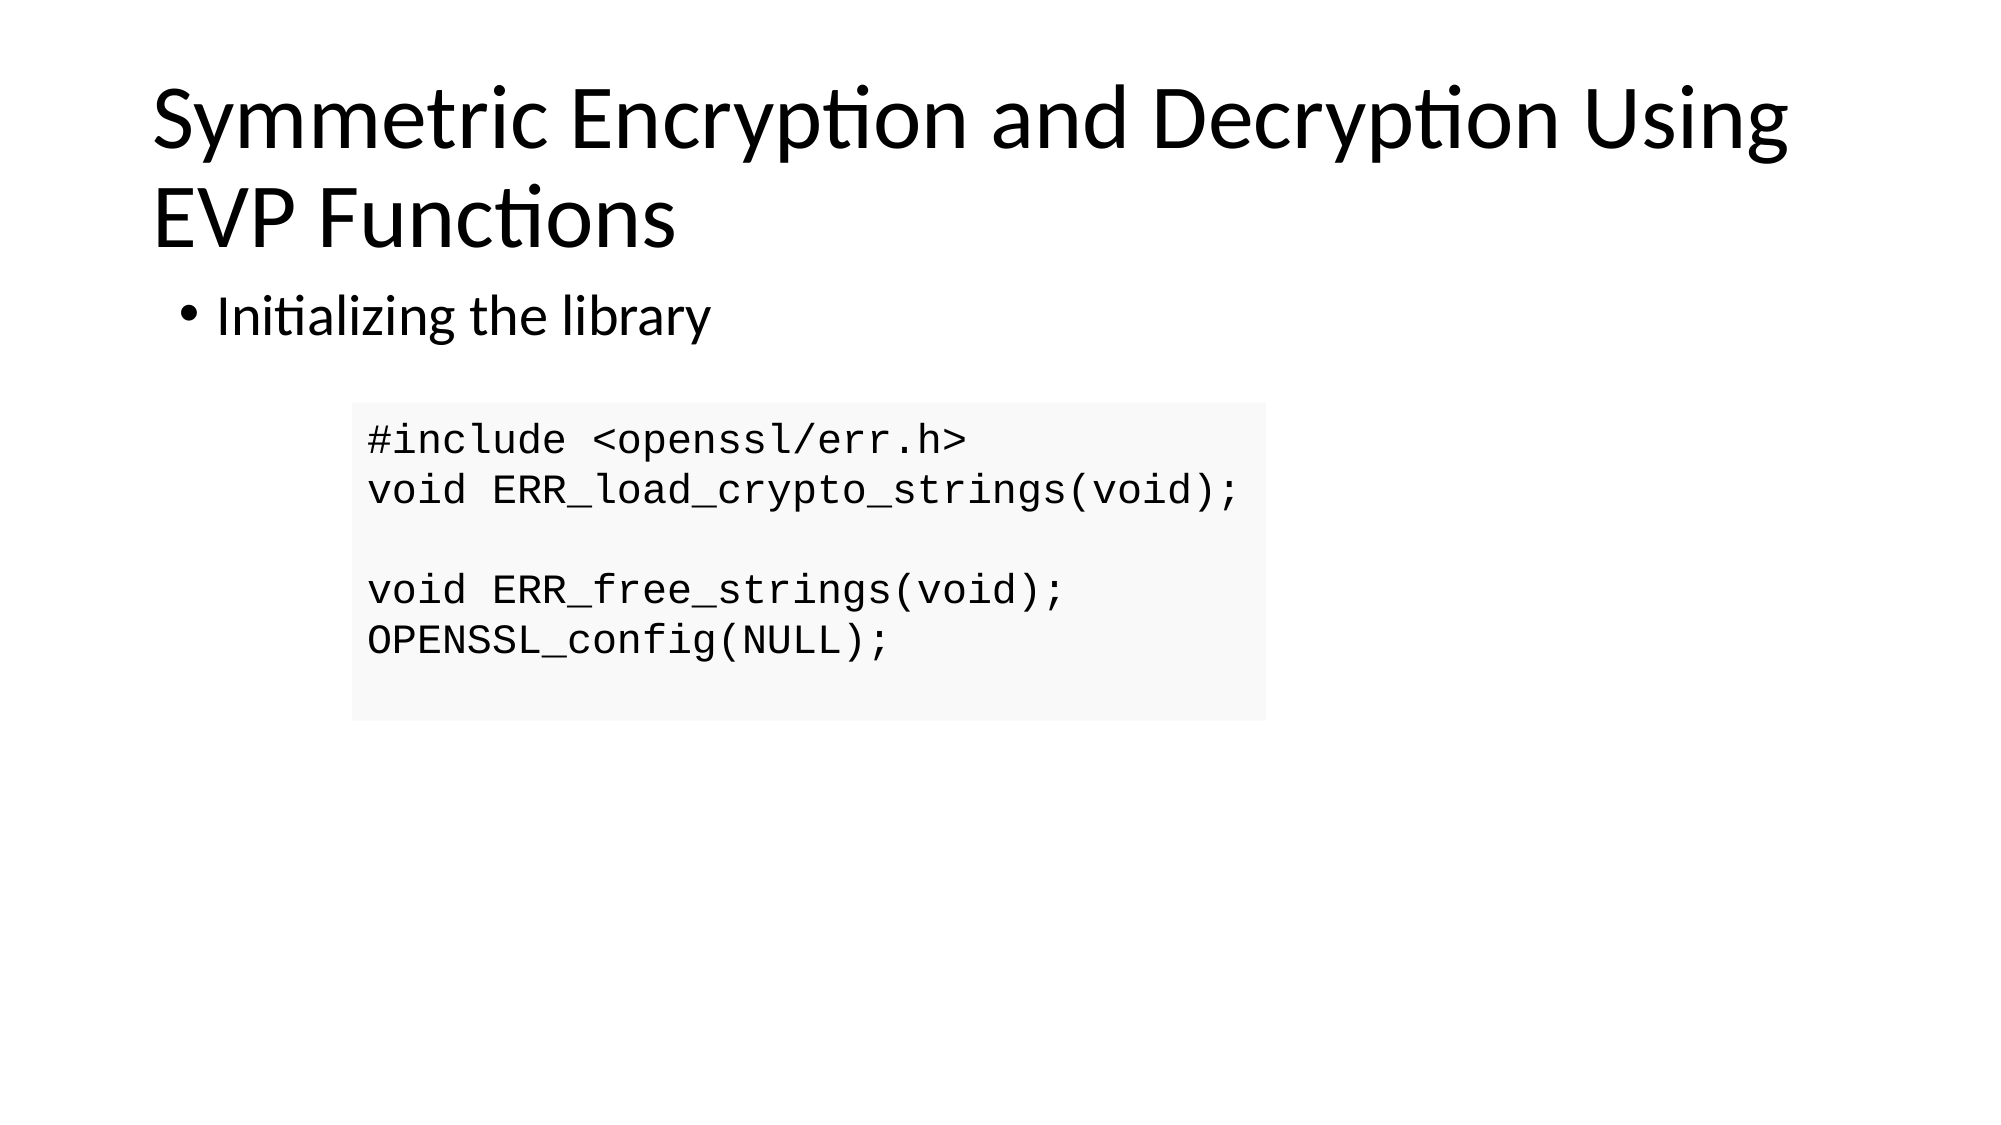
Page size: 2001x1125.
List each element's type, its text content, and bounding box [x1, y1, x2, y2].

text_box #include <openssl/err.h> void ERR_load_crypto_strings(void); void ERR_free_strings(void); OPENSSL_config(NULL); [352, 402, 1266, 721]
list Initializing the library [164, 277, 1889, 992]
title Symmetric Encryption and Decryption Using EVP Functions [137, 59, 1863, 278]
